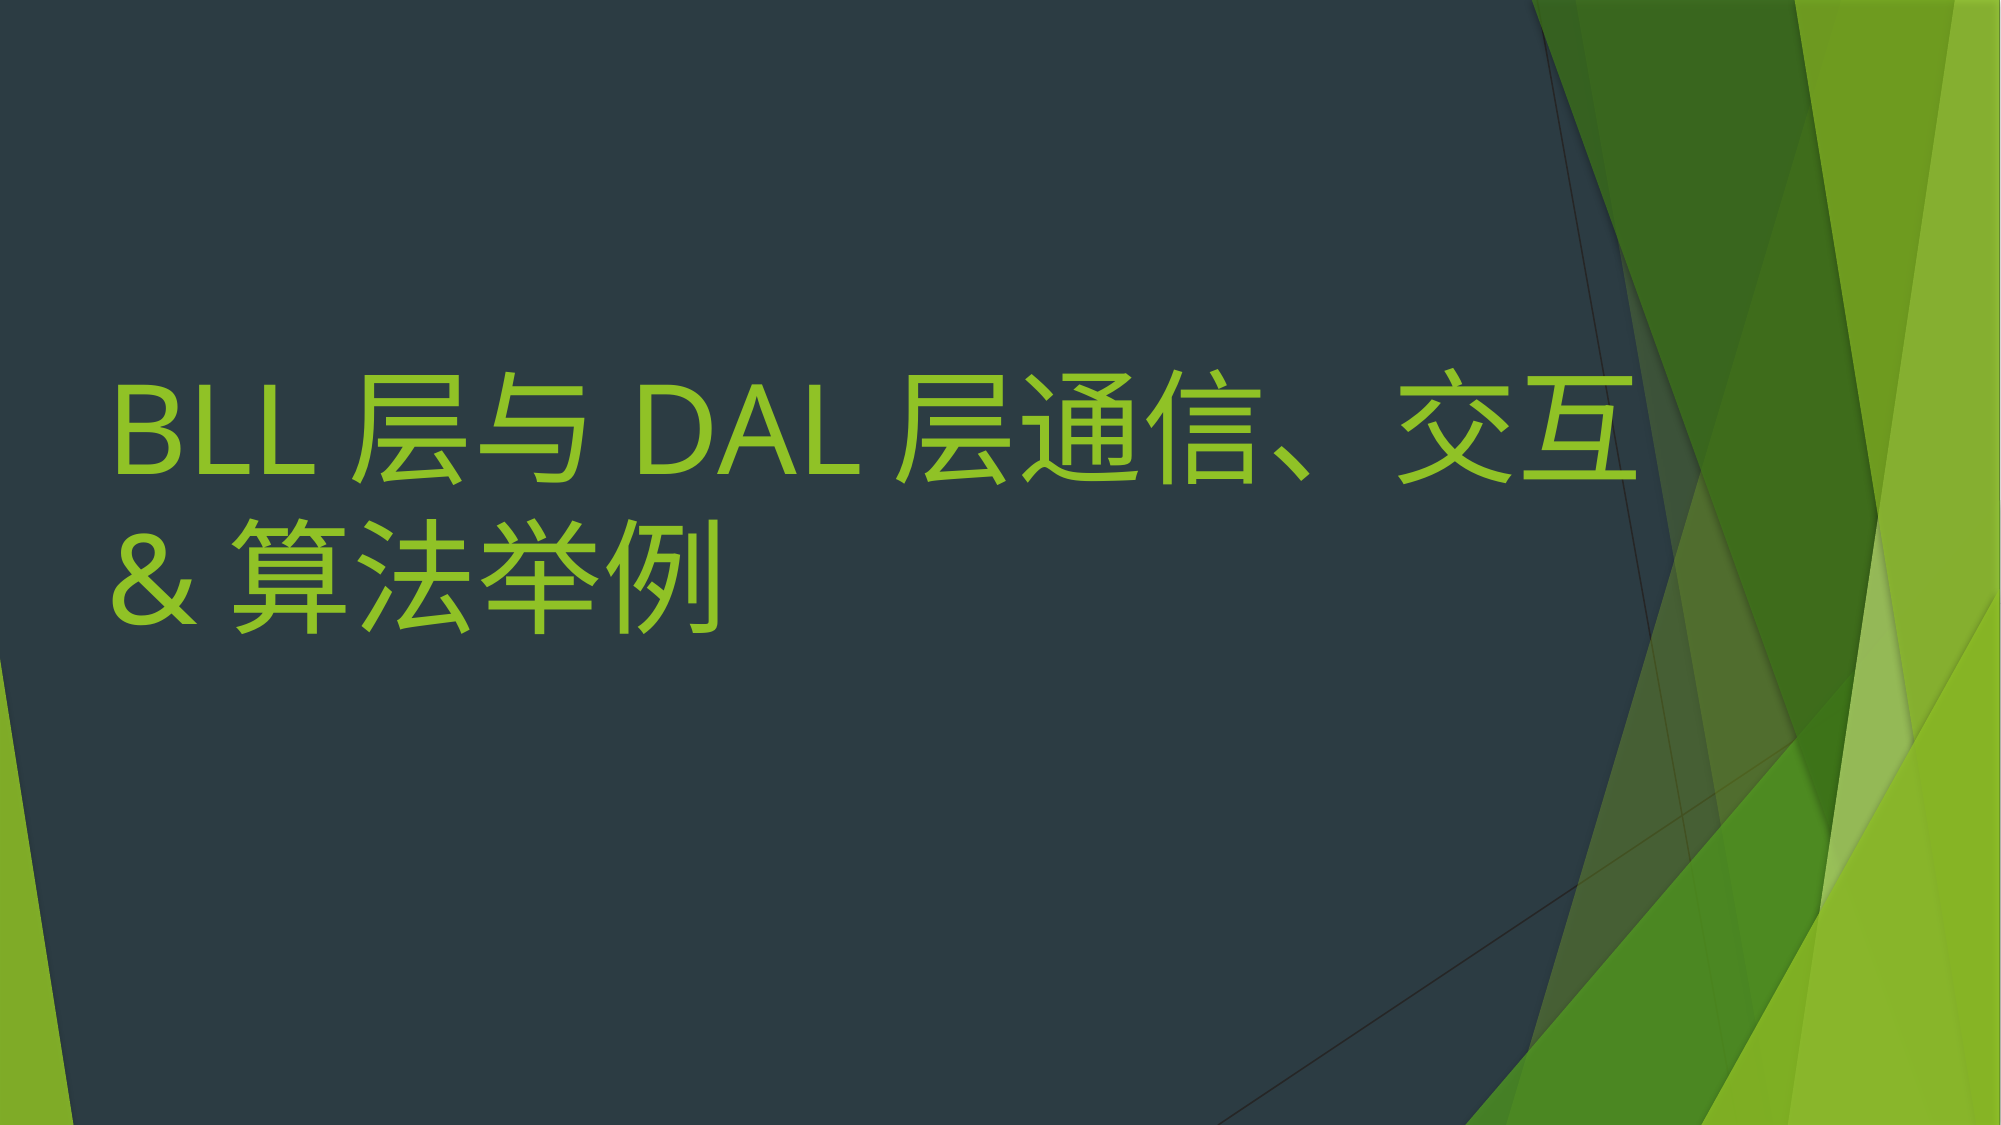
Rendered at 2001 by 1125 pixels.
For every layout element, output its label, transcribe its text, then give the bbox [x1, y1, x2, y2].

title BLL层与DAL层通信、交互 &算法举例 [91, 341, 1832, 764]
